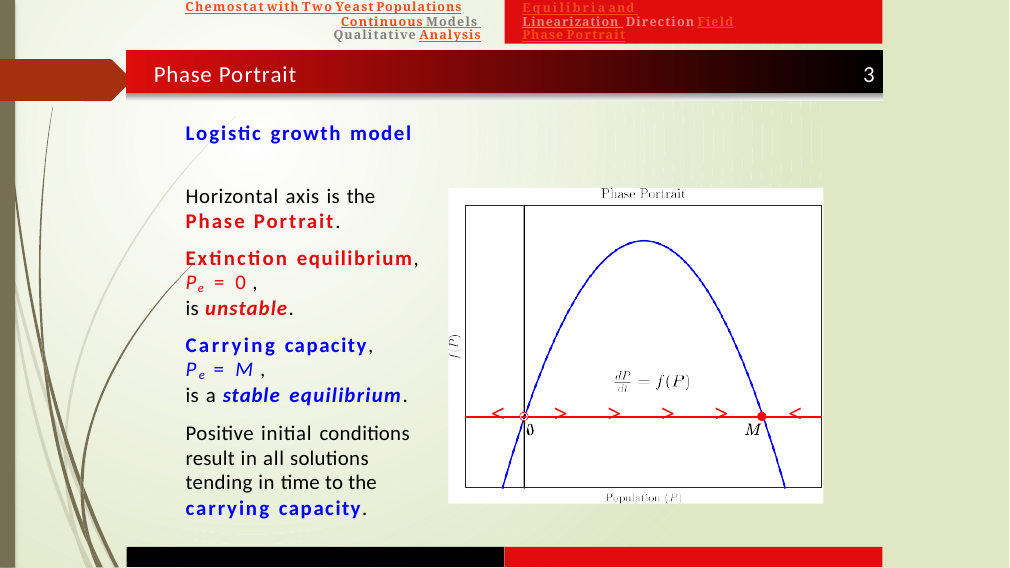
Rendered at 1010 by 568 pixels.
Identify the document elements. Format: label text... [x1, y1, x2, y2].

text_box Chemostat with Two Yeast Populations Continuous Models Qualitative Analysis [183, 0, 489, 45]
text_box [448, 187, 824, 505]
picture [126, 49, 883, 102]
text_box Horizontal axis is the Phase Portrait. Extinction equilibrium, Pe = 0 , is unstable. Carrying capacity, Pe = M , is a stable equilibrium. Positive initial conditions result in all solutions tending in time to the carrying capacity. [179, 180, 434, 520]
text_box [126, 546, 883, 568]
text_box Equilibria and Linearization Direction Field Phase Portrait [504, 0, 883, 44]
text_box Logistic growth model [183, 117, 421, 145]
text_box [526, 371, 762, 436]
